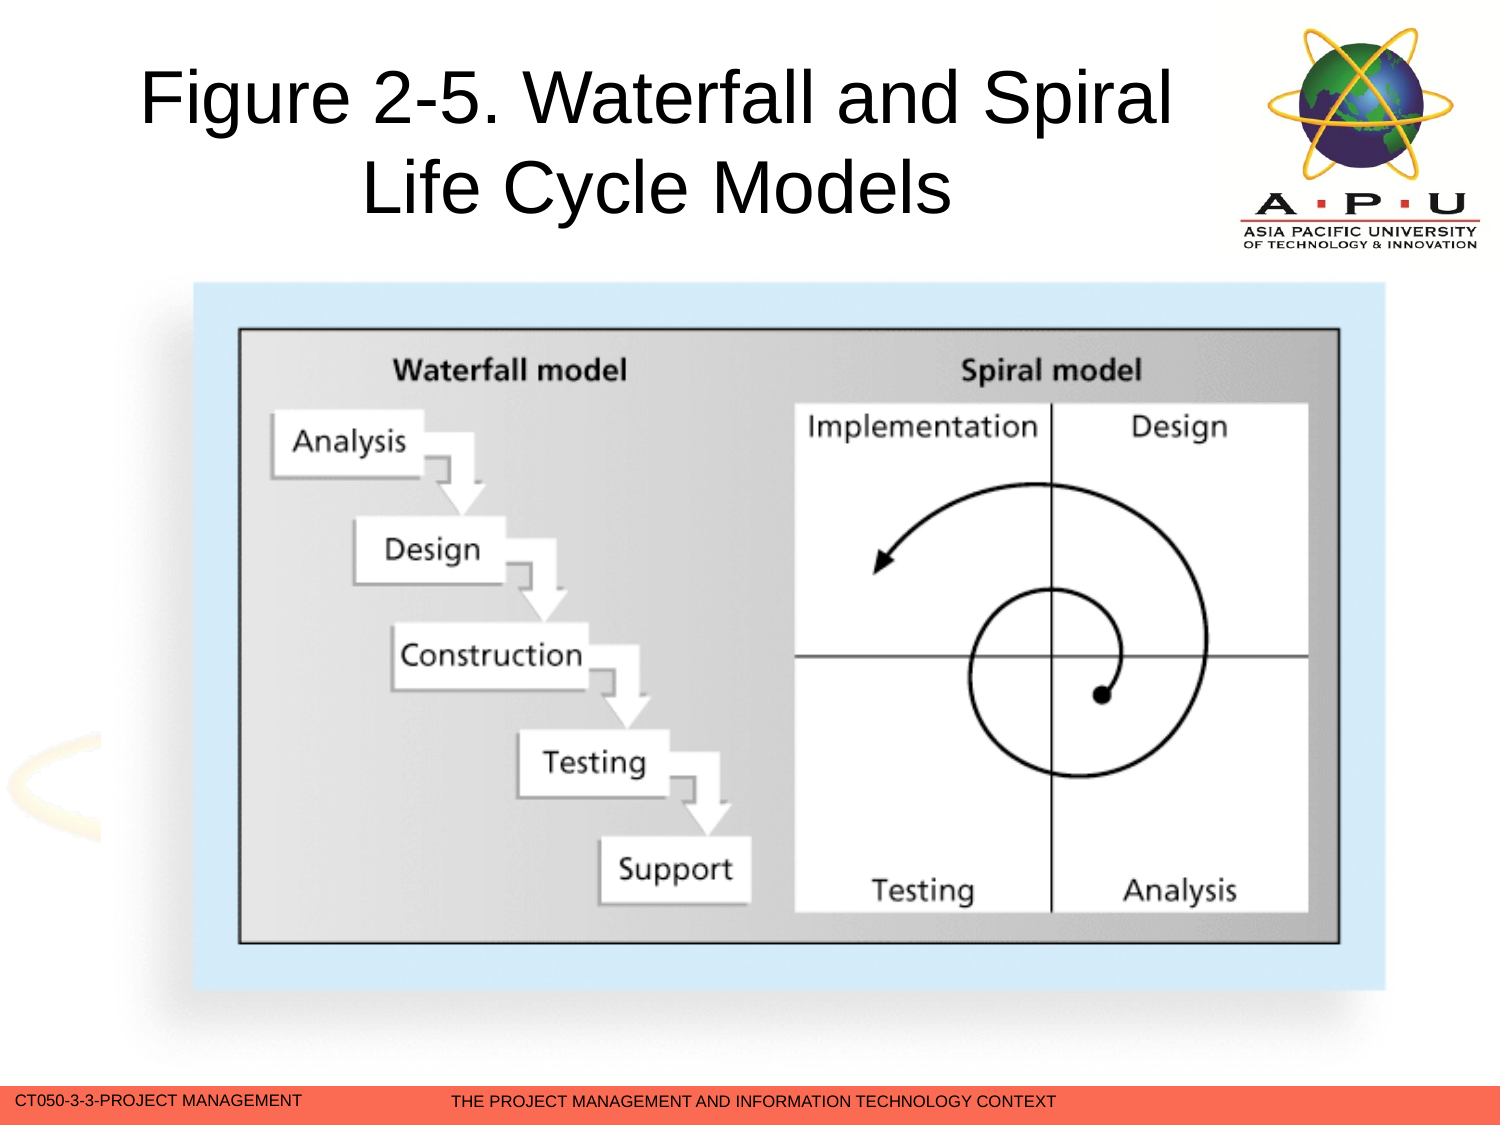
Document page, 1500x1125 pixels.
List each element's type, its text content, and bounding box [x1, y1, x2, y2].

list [79, 260, 1431, 1085]
title Figure 2-5. Waterfall and Spiral Life Cycle Models [79, 45, 1235, 233]
picture [1222, 0, 1500, 277]
